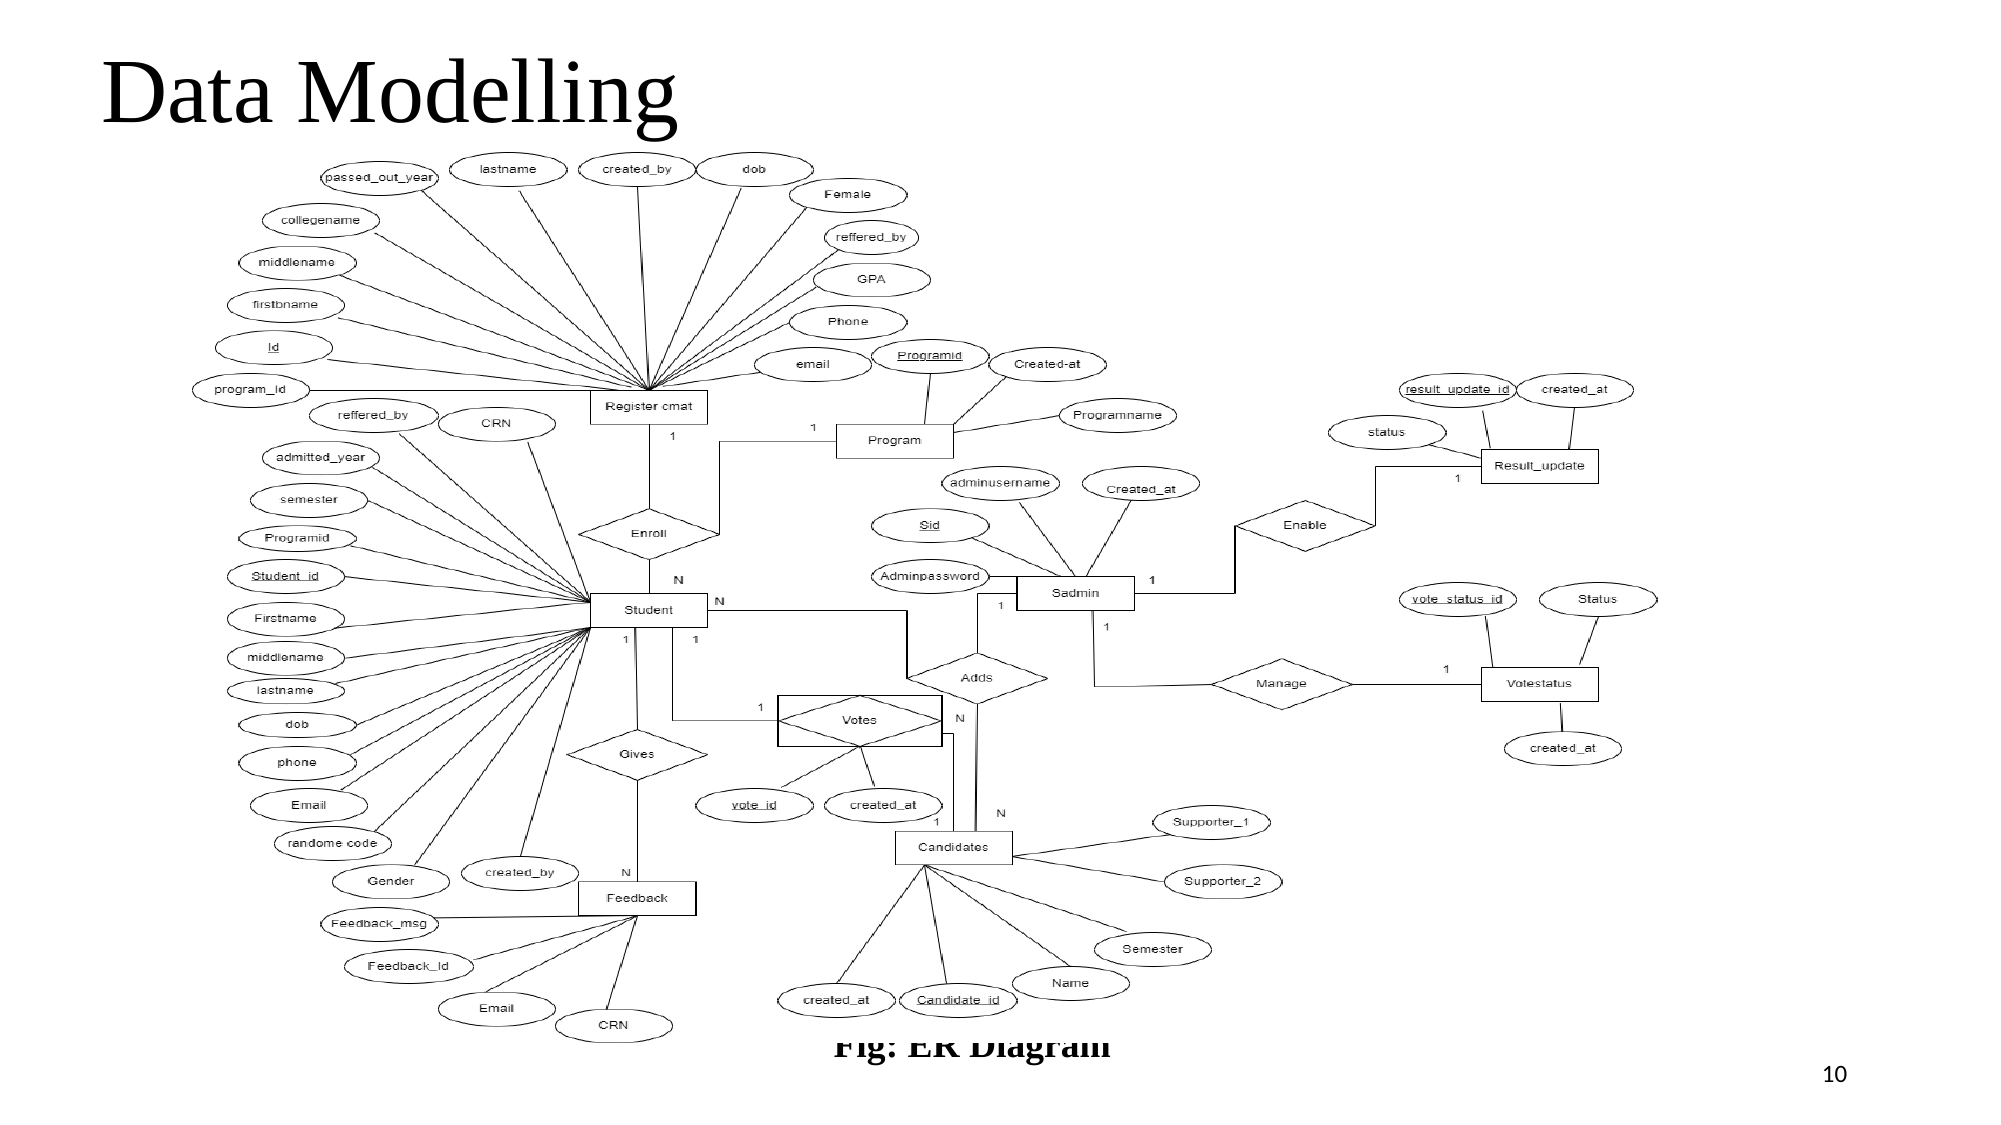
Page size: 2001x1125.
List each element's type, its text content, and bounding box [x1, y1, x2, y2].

title Data Modelling [86, 35, 1522, 152]
picture [192, 152, 1658, 1043]
slide_number 10 [1412, 1042, 1863, 1103]
text_box Fig: ER Diagram [552, 1043, 1412, 1073]
